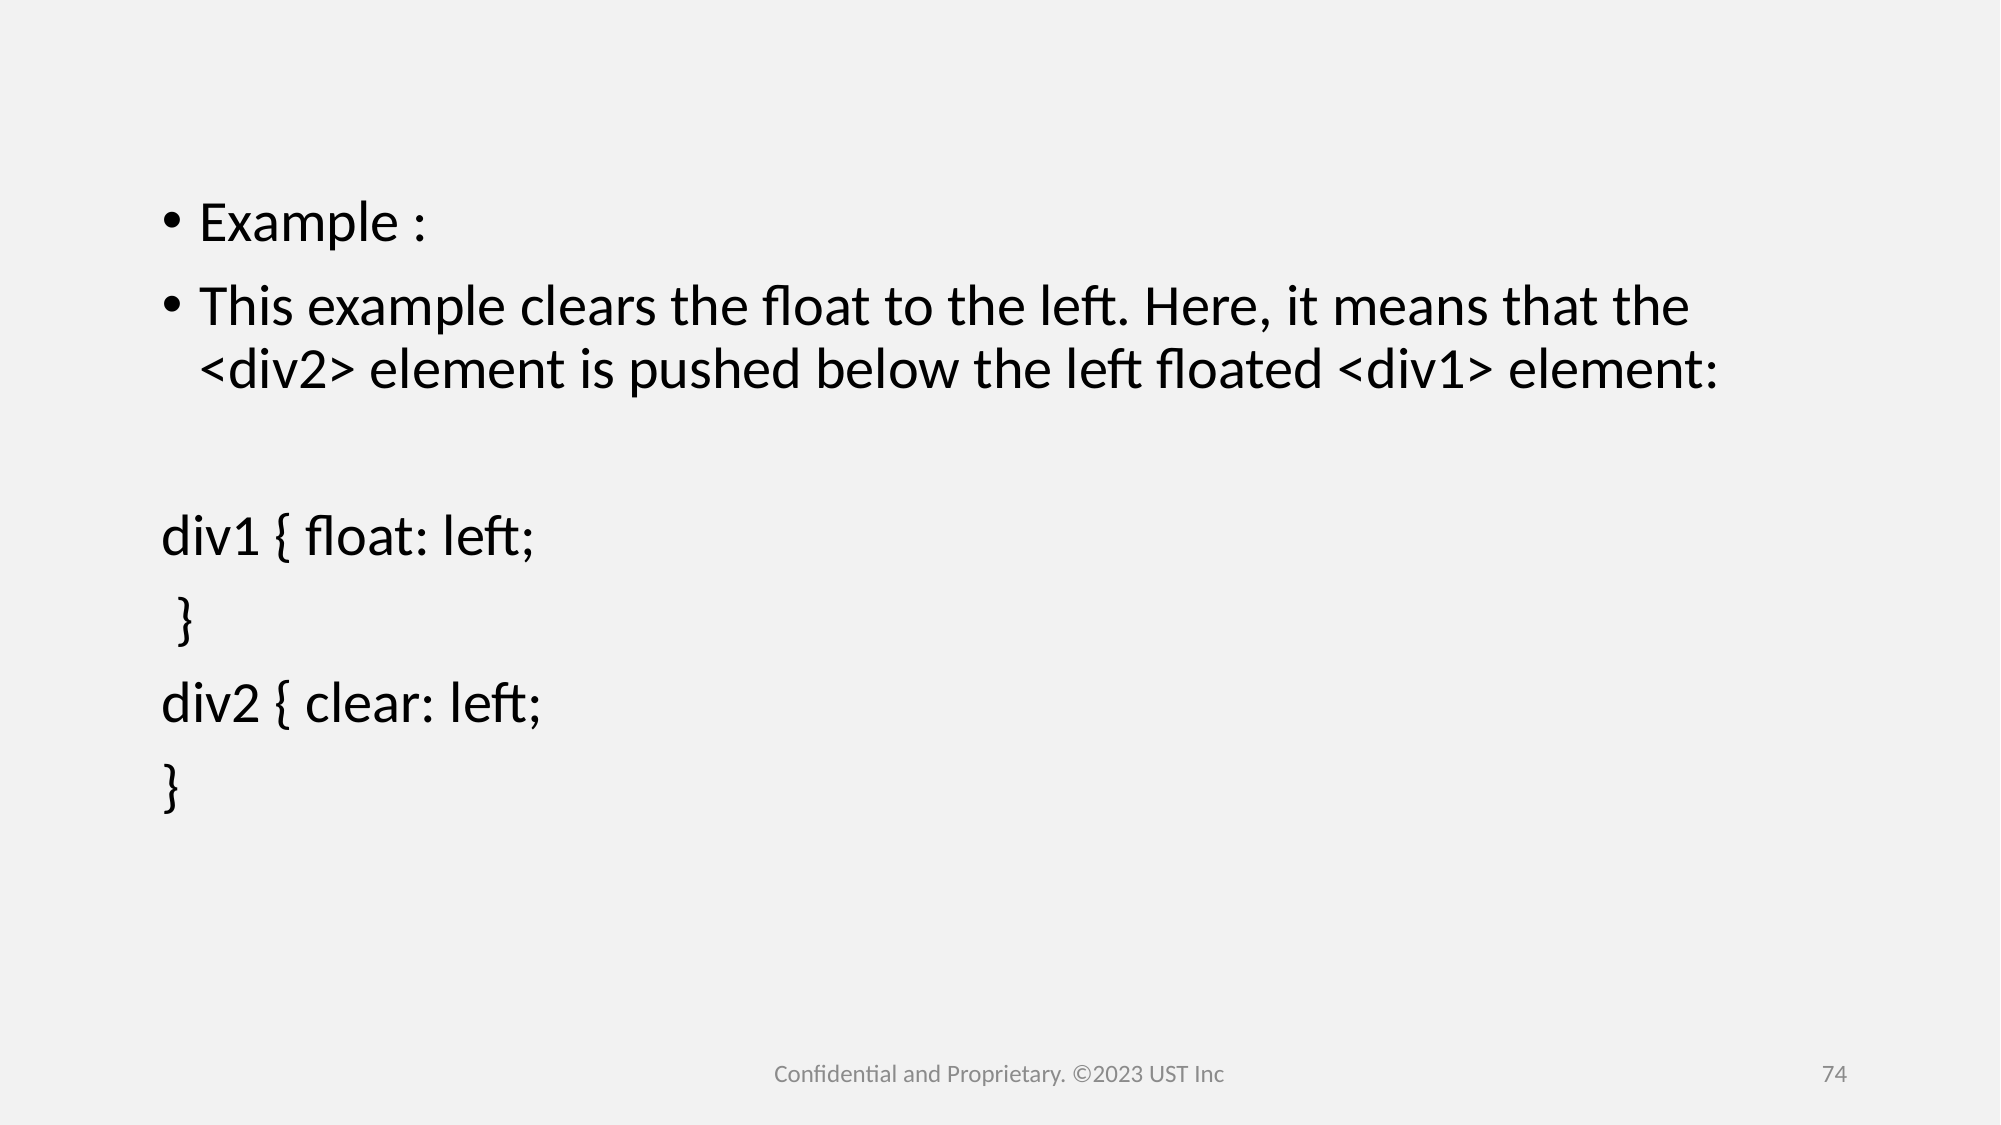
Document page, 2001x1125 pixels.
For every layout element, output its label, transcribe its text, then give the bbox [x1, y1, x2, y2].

list Example : This example clears the float to the left. Here, it means that the <div2> element is pushed below the left floated <div1> element: div1 { float: left; } div2 { clear: left; } [146, 183, 1872, 898]
footer Confidential and Proprietary. ©2023 UST Inc [662, 1042, 1338, 1103]
slide_number 74 [1412, 1042, 1863, 1103]
